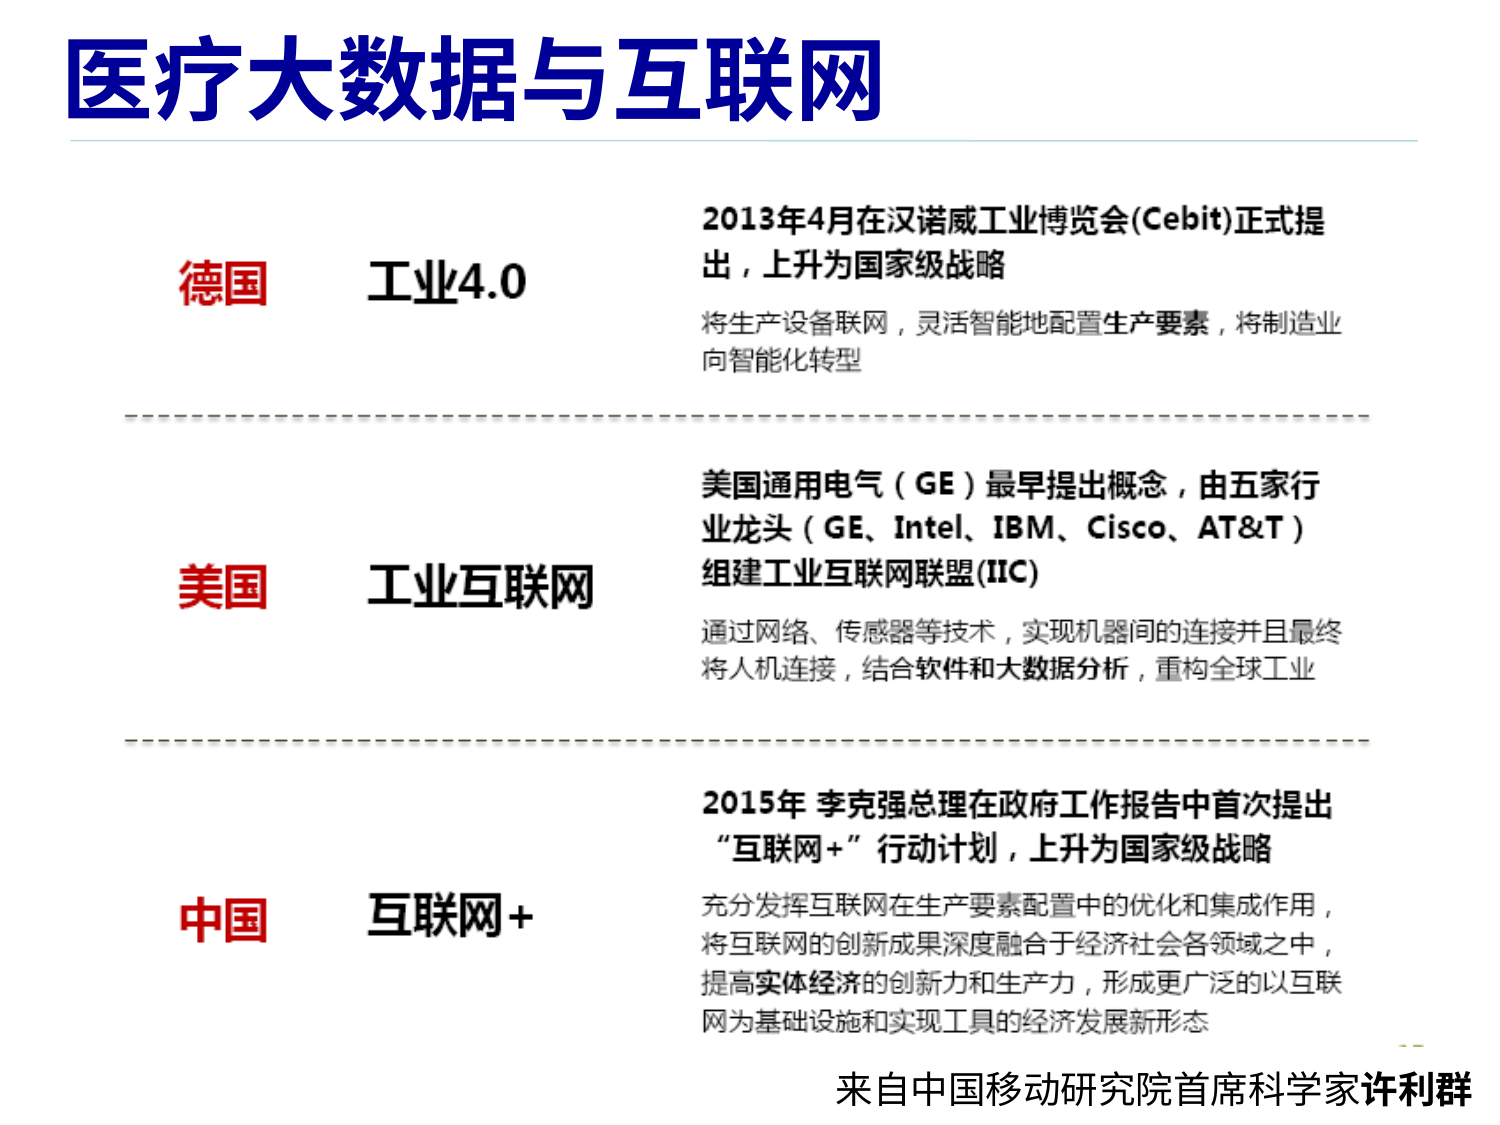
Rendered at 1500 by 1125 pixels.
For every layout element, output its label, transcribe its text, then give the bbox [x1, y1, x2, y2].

picture [76, 149, 1424, 1047]
text_box 来自中国移动研究院首席科学家许利群 [714, 1058, 1489, 1119]
title 医疗大数据与互联网 [46, 11, 1419, 143]
